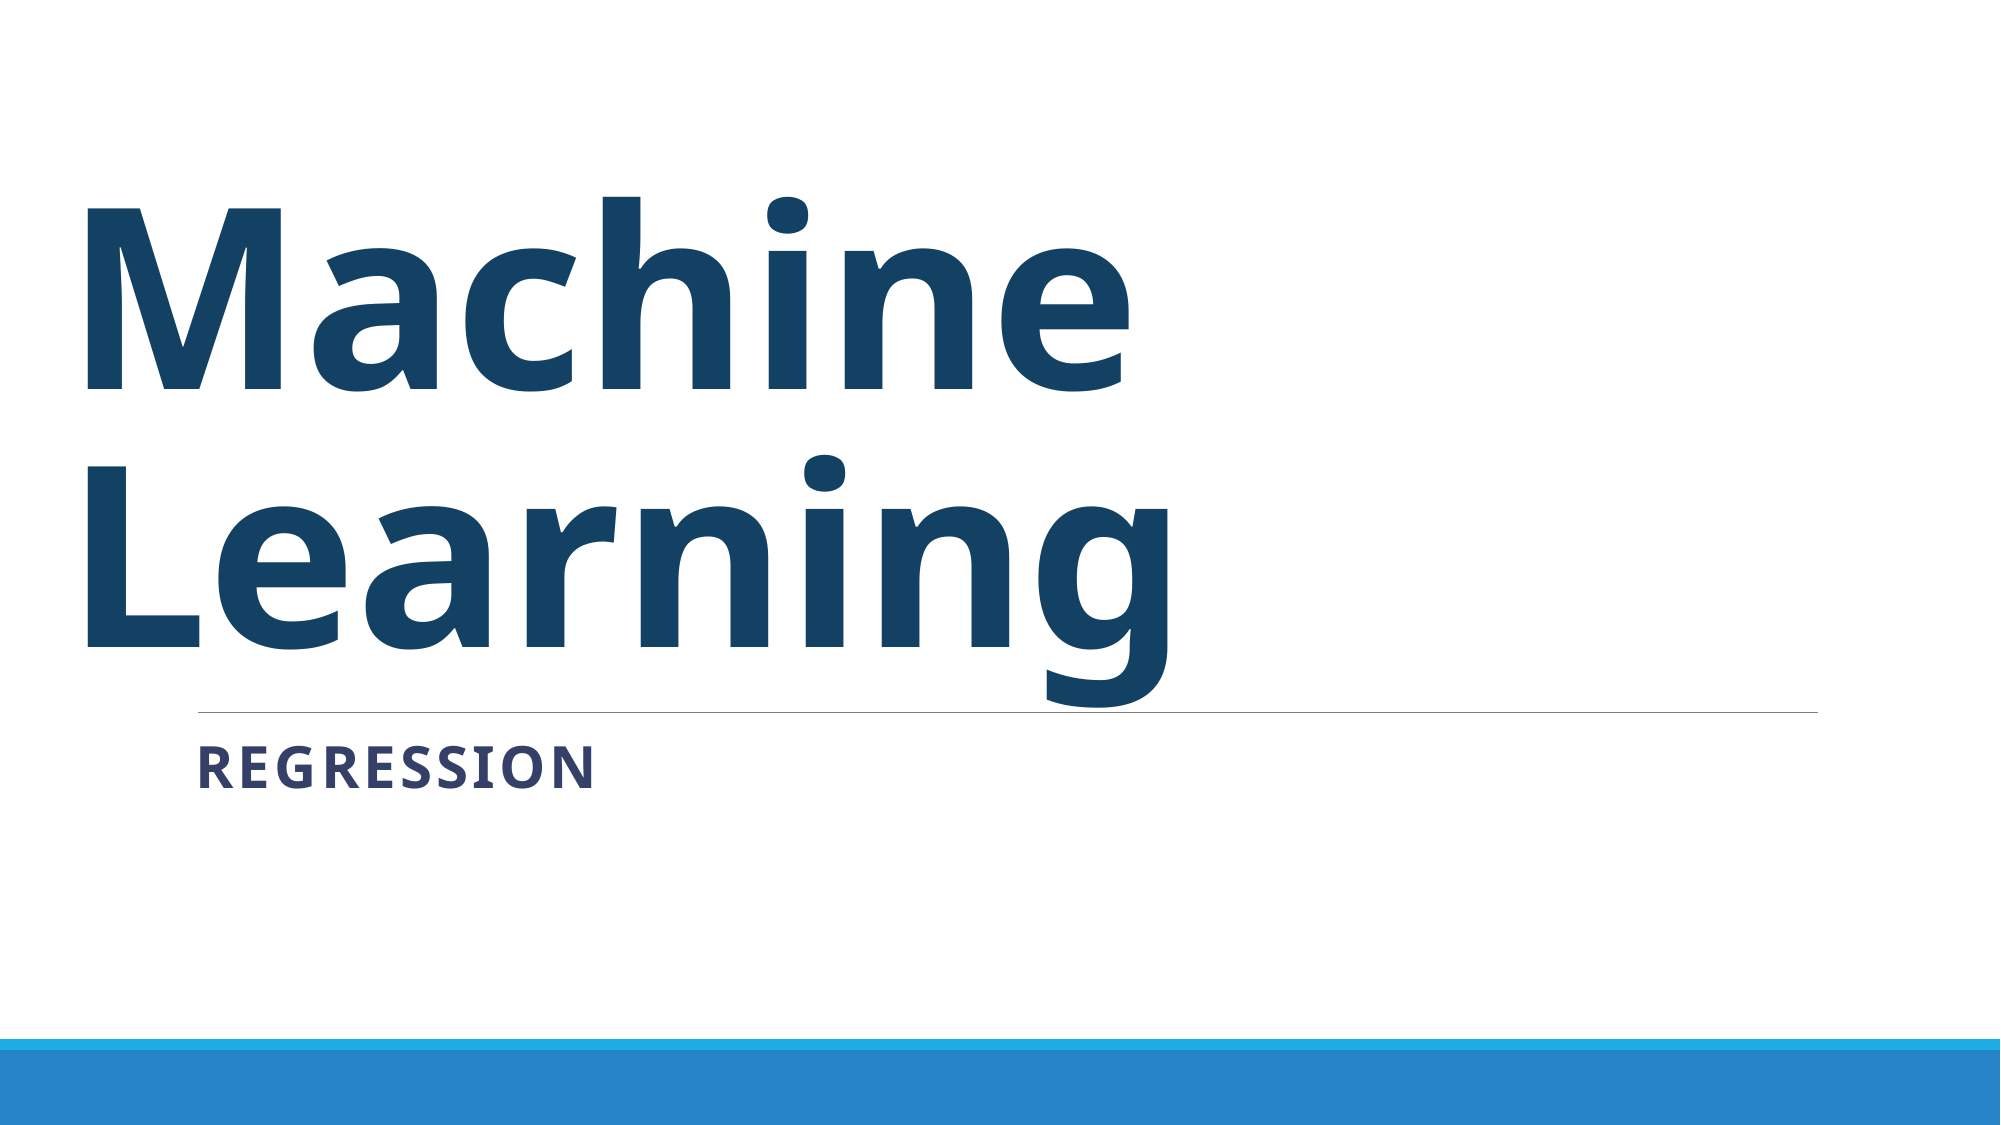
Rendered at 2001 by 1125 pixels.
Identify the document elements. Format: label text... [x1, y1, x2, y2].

subtitle Regression [180, 730, 1831, 919]
title Machine Learning [50, 173, 1896, 707]
